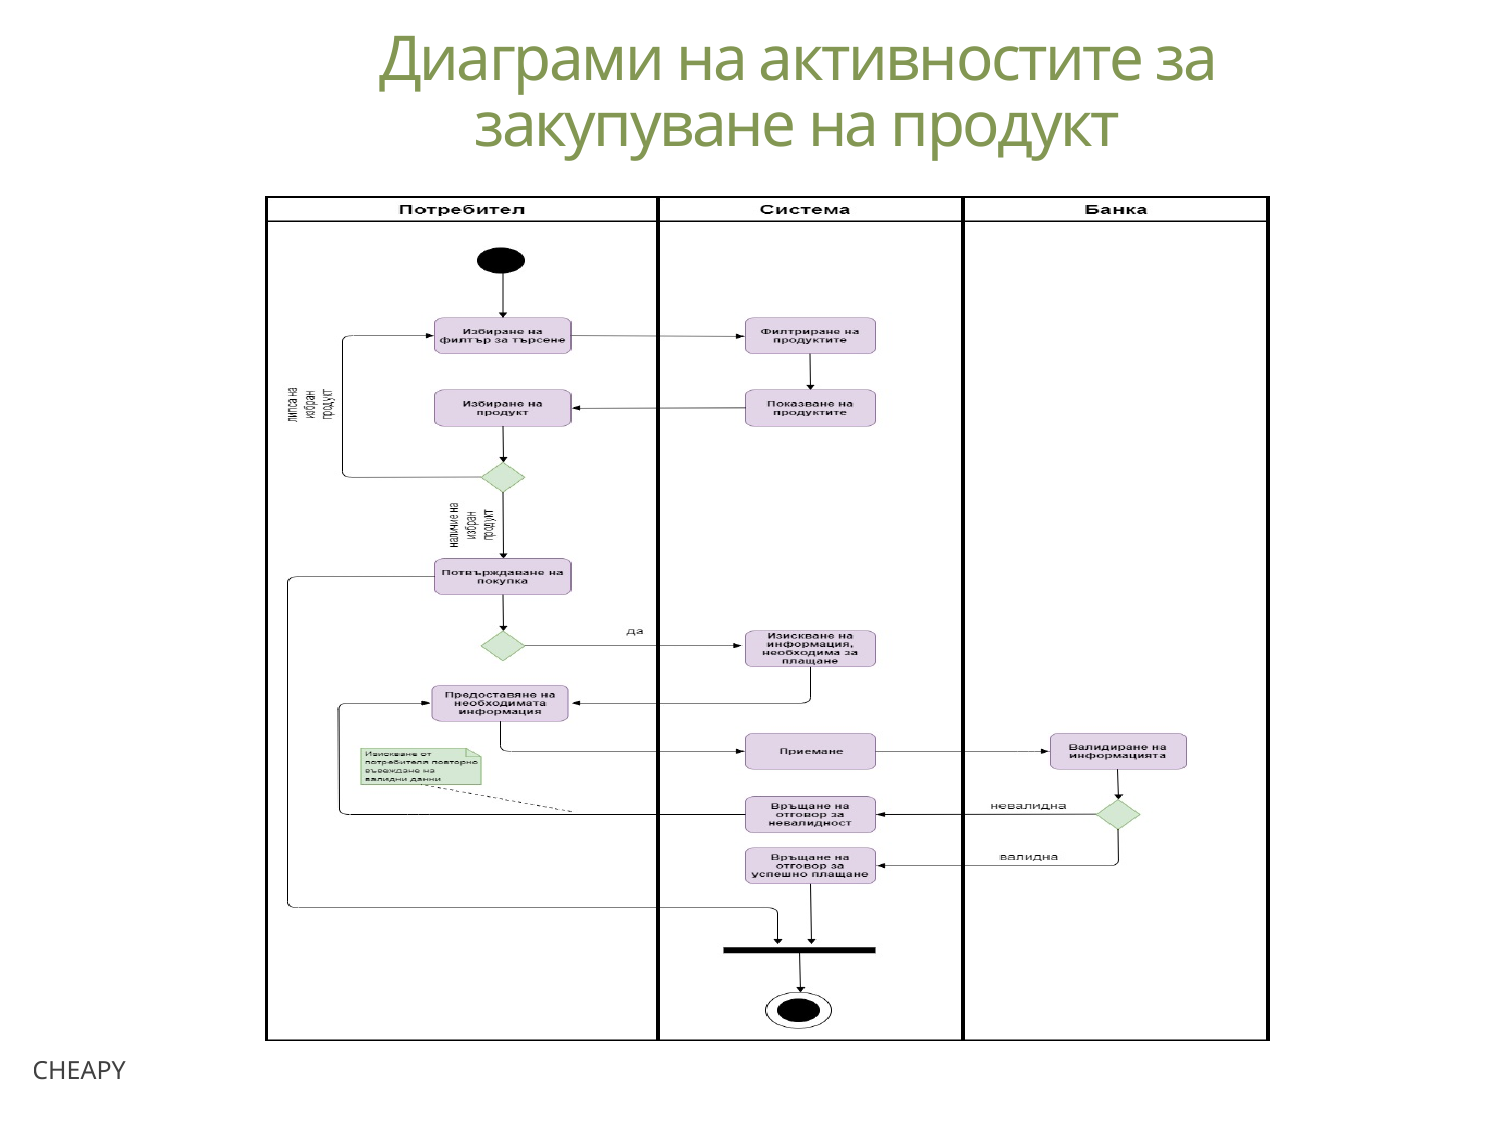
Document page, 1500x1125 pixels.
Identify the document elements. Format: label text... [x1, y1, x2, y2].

text_box Cheapy [17, 1050, 637, 1089]
picture [265, 195, 1270, 1042]
title Диаграми на активностите за закупуване на продукт [206, 19, 1388, 168]
